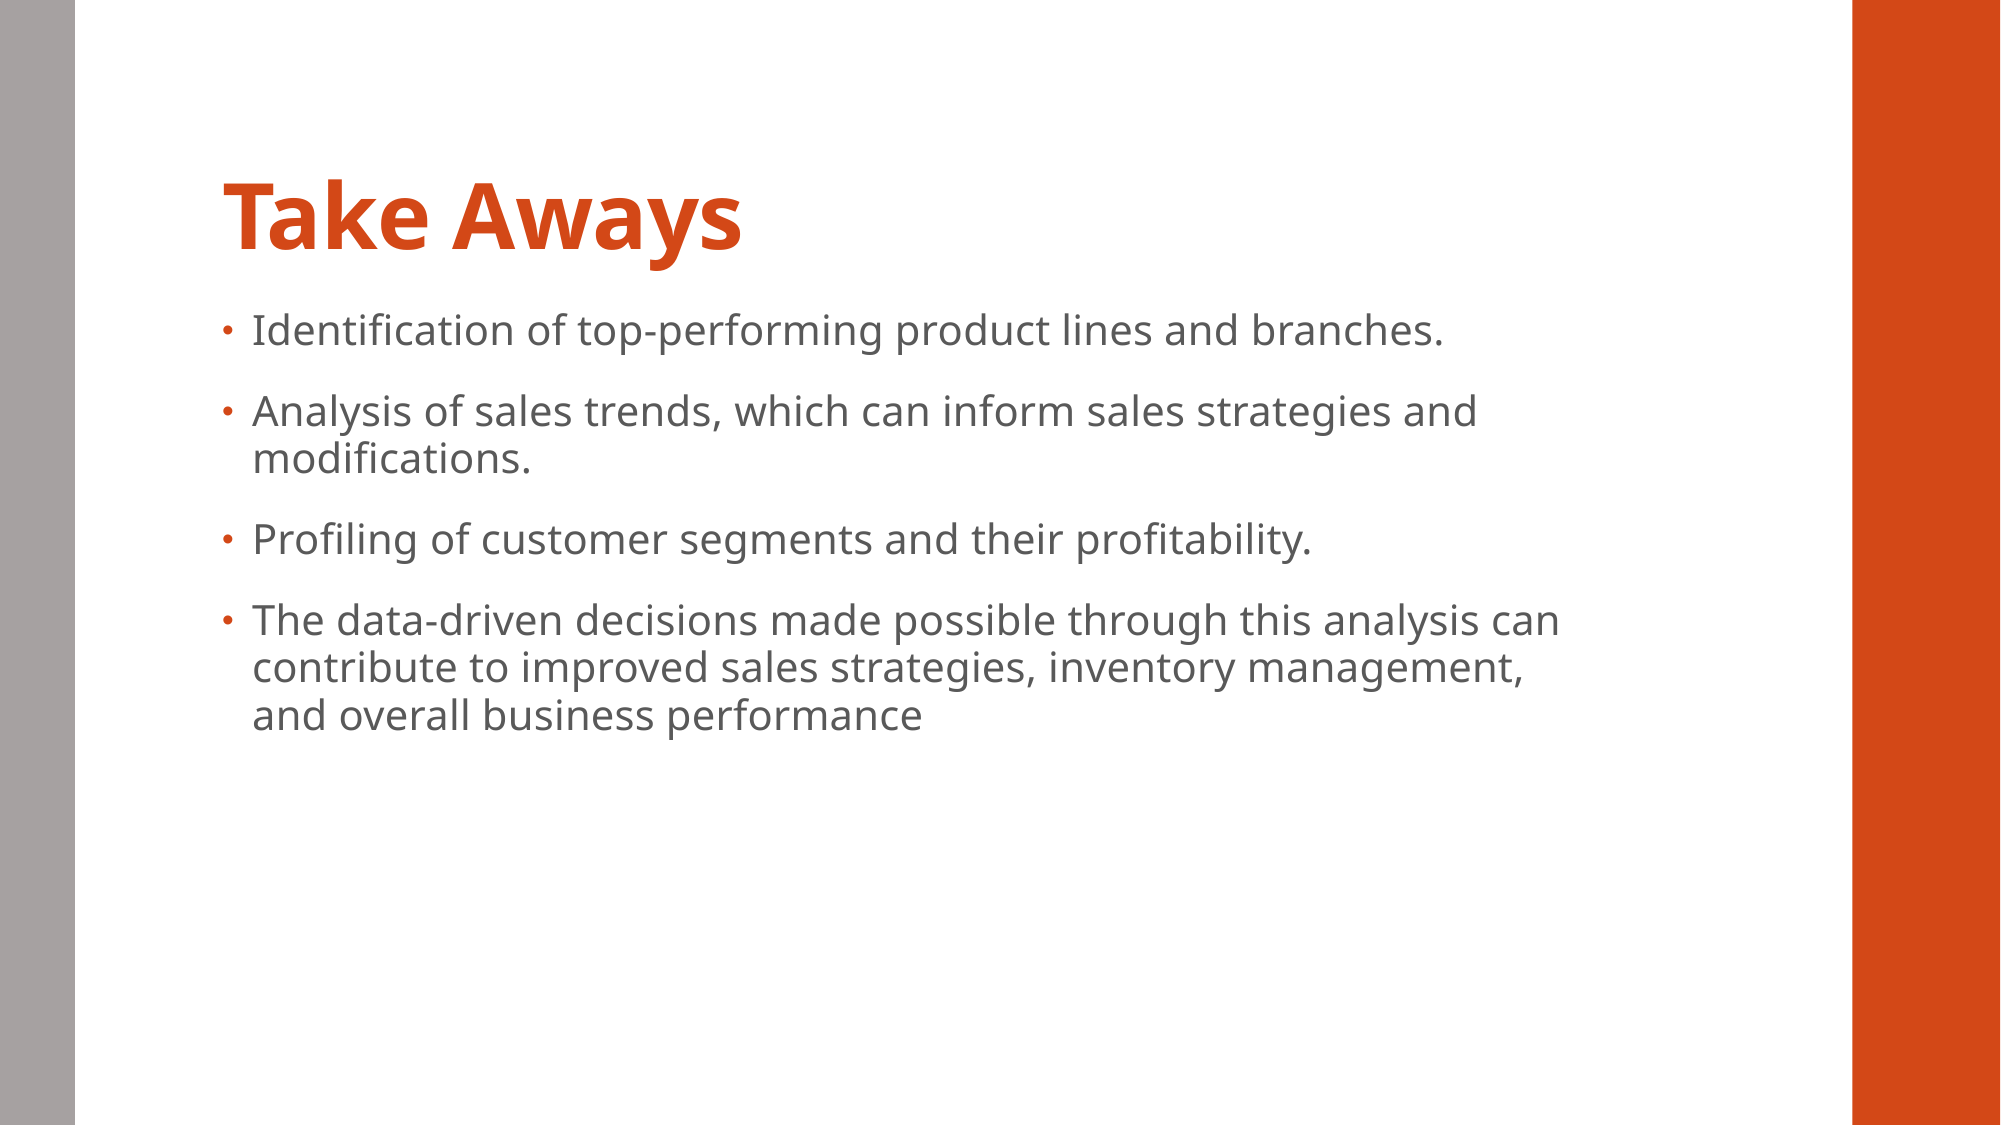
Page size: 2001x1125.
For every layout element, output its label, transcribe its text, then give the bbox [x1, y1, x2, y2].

list Identification of top-performing product lines and branches. Analysis of sales trends, which can inform sales strategies and modifications. Profiling of customer segments and their profitability. The data-driven decisions made possible through this analysis can contribute to improved sales strategies, inventory management, and overall business performance [206, 299, 1617, 1014]
title Take Aways [206, 48, 1797, 278]
